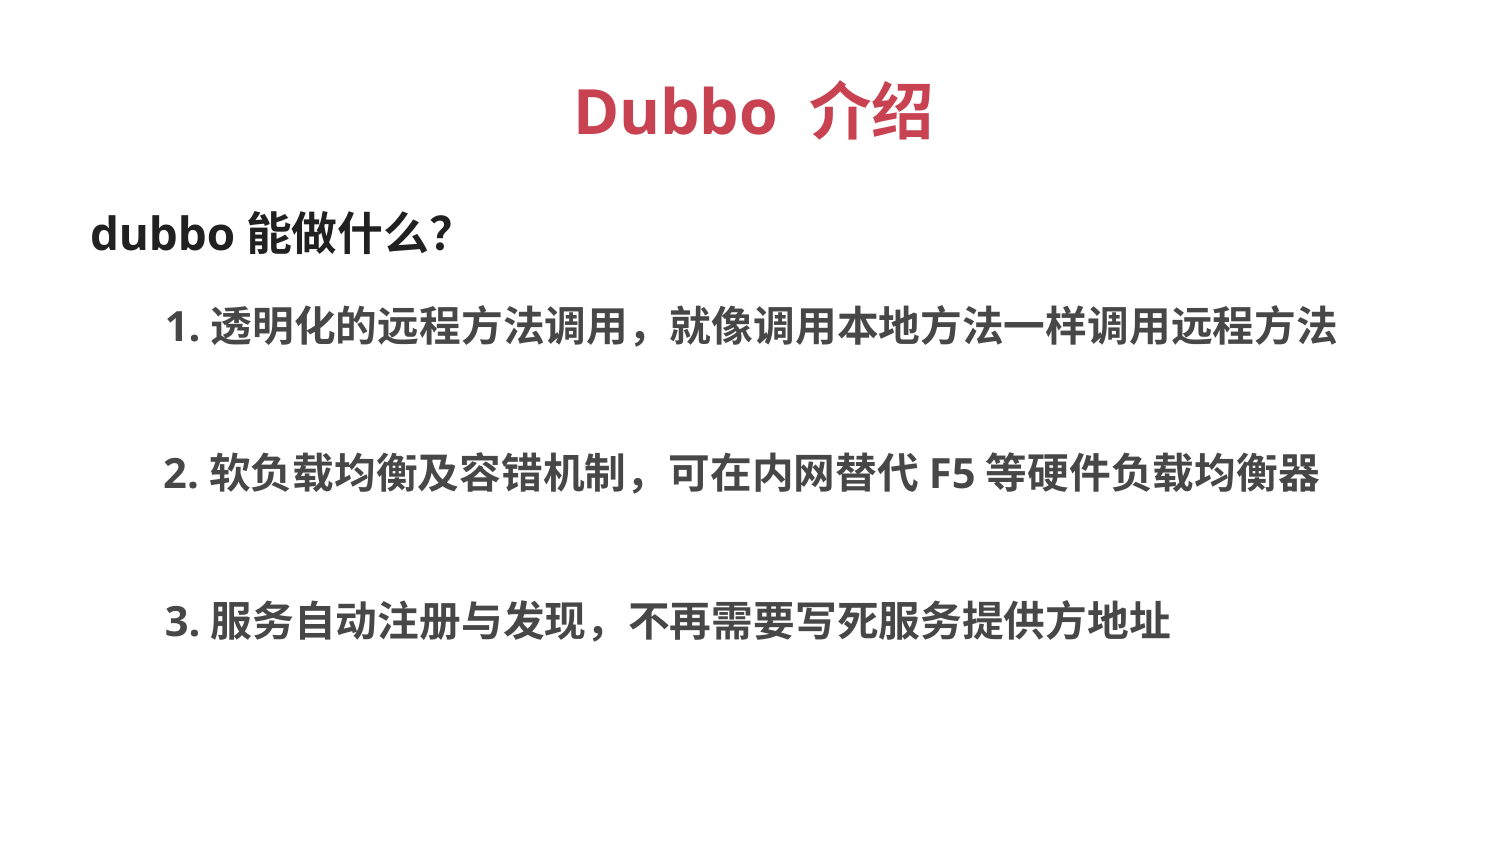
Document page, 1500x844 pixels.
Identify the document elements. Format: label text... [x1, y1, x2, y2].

title Dubbo 介绍 [78, 39, 1429, 180]
text_box 3.服务自动注册与发现，不再需要写死服务提供方地址 [74, 587, 1425, 652]
text_box 1.透明化的远程方法调用，就像调用本地方法一样调用远程方法 [74, 292, 1425, 407]
list dubbo能做什么？ [75, 196, 1425, 281]
text_box 2.软负载均衡及容错机制，可在内网替代F5等硬件负载均衡器 [73, 439, 1424, 555]
